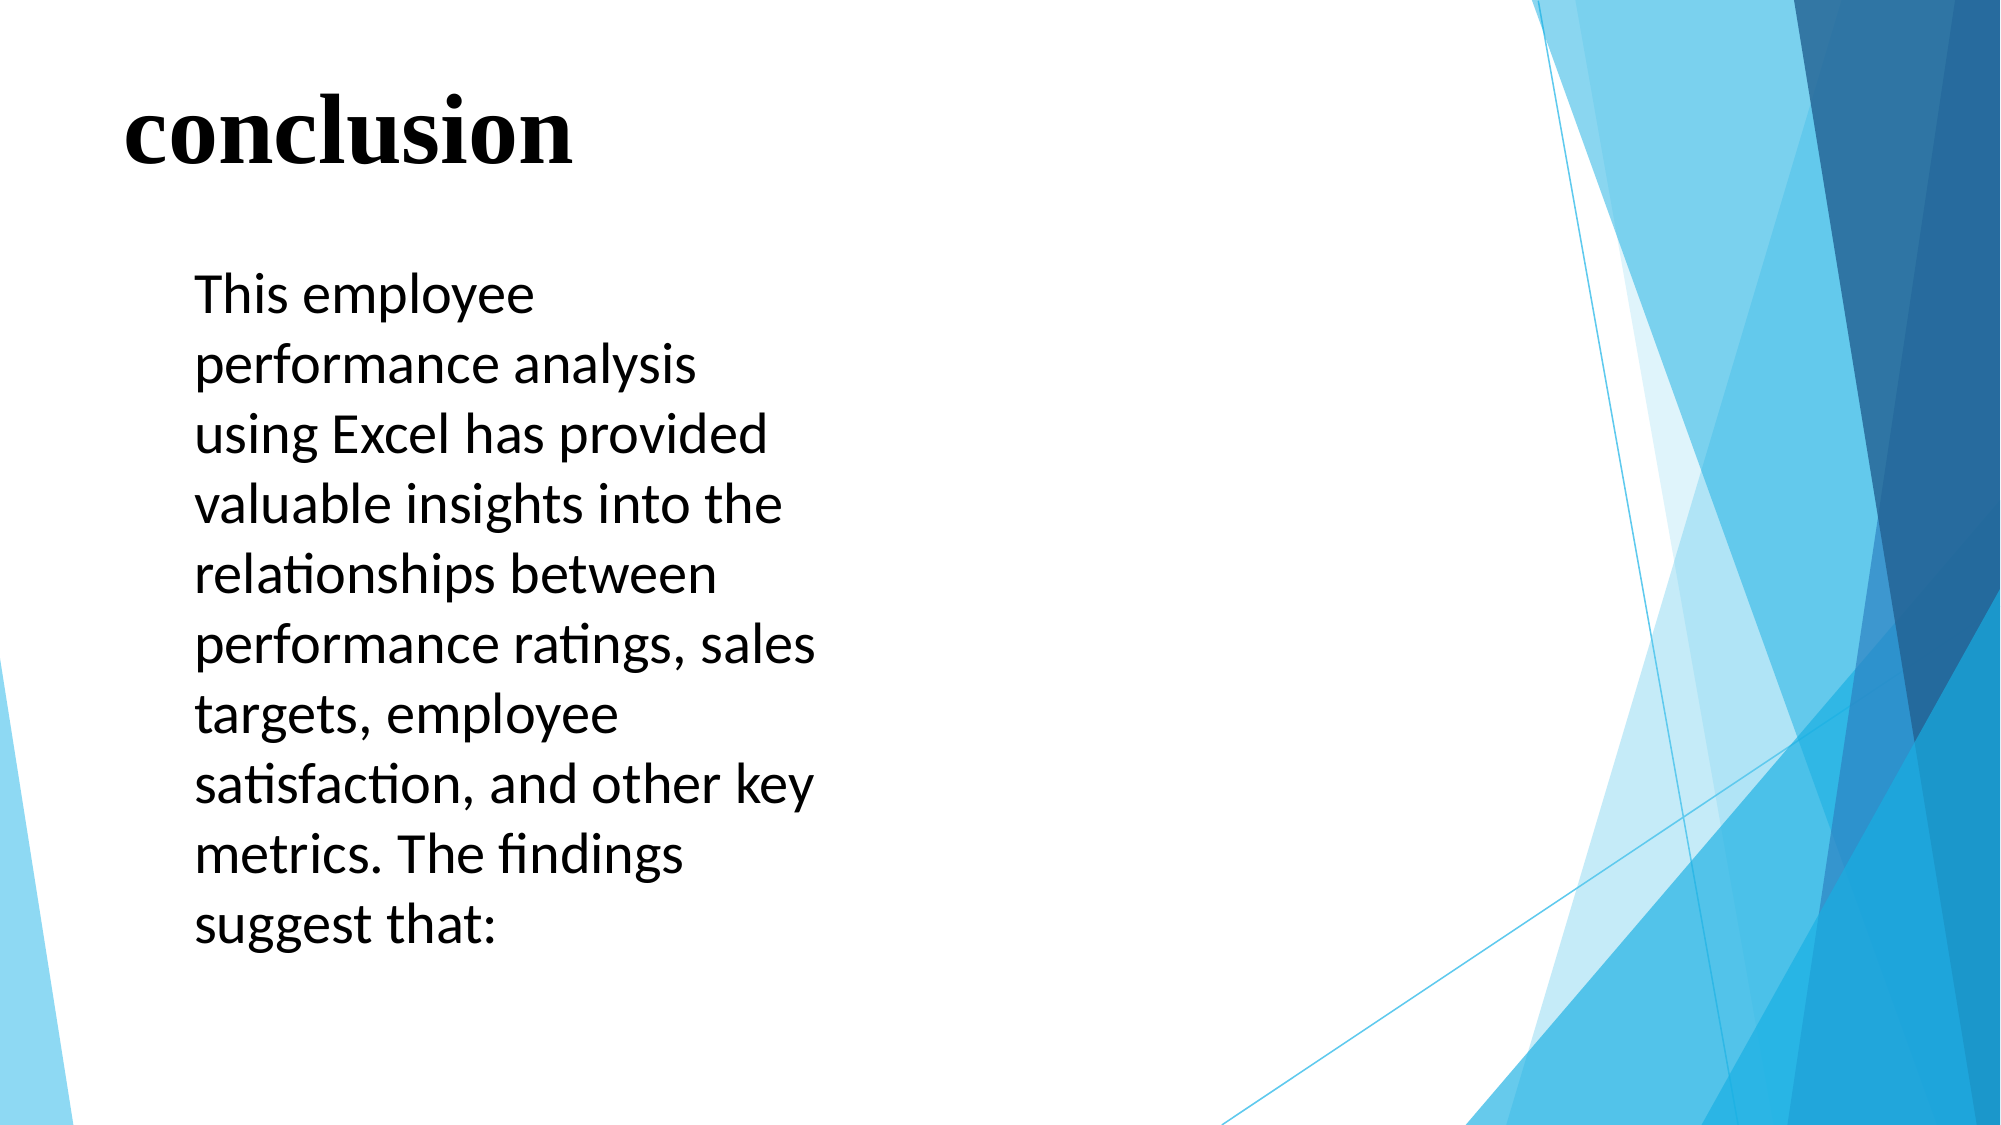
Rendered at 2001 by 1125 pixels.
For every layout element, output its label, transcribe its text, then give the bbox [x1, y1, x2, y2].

text_box This employee performance analysis using Excel has provided valuable insights into the relationships between performance ratings, sales targets, employee satisfaction, and other key metrics. The findings suggest that: [179, 247, 836, 963]
title conclusion [123, 63, 1877, 199]
